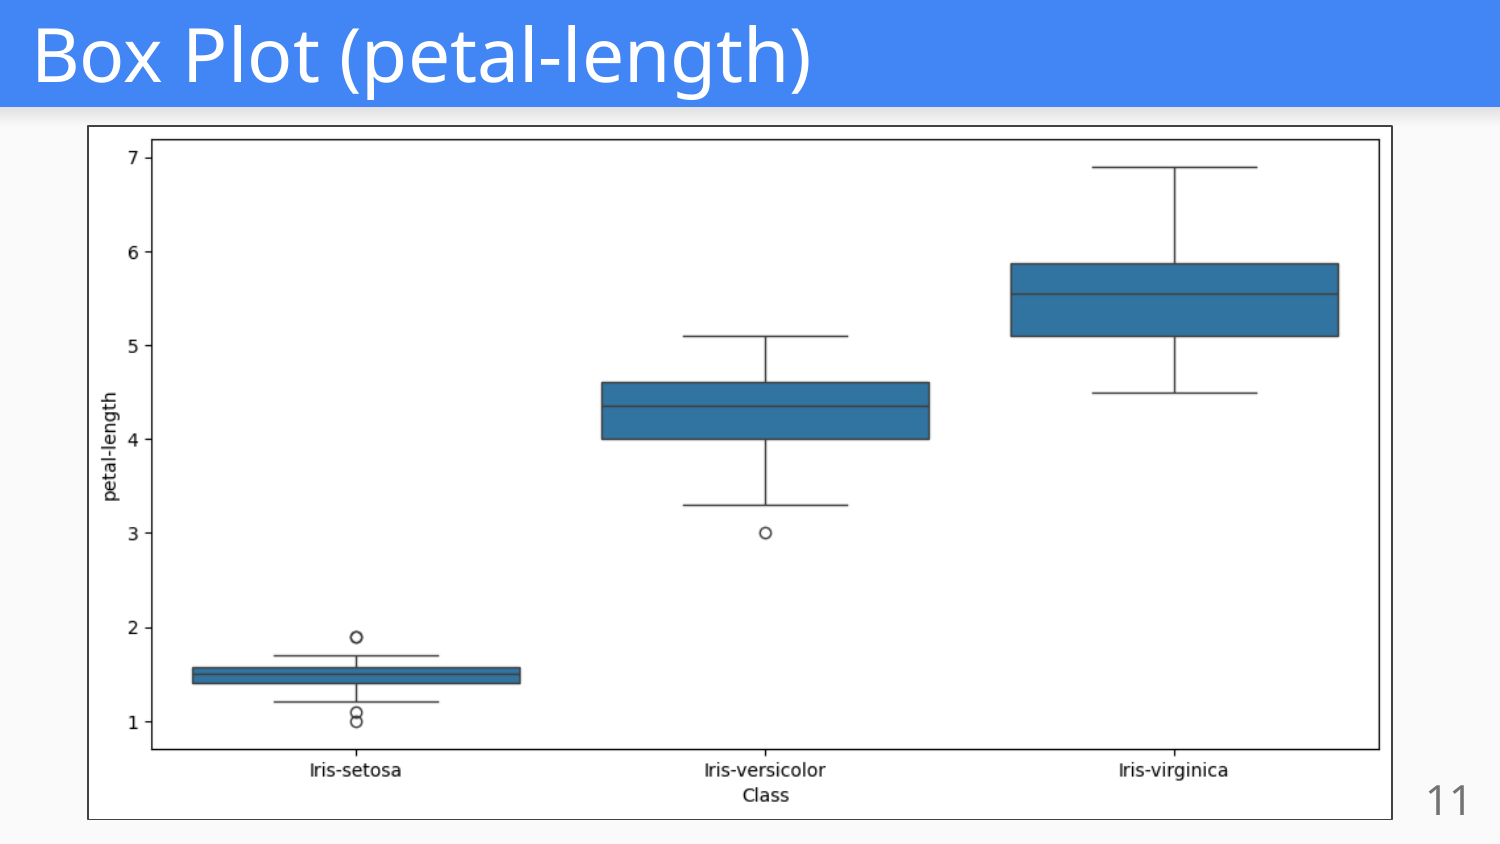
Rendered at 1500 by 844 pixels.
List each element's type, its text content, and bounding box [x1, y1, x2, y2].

title Box Plot (petal-length) [16, 2, 1464, 102]
slide_number ‹#› [1398, 770, 1489, 835]
picture [88, 126, 1392, 819]
